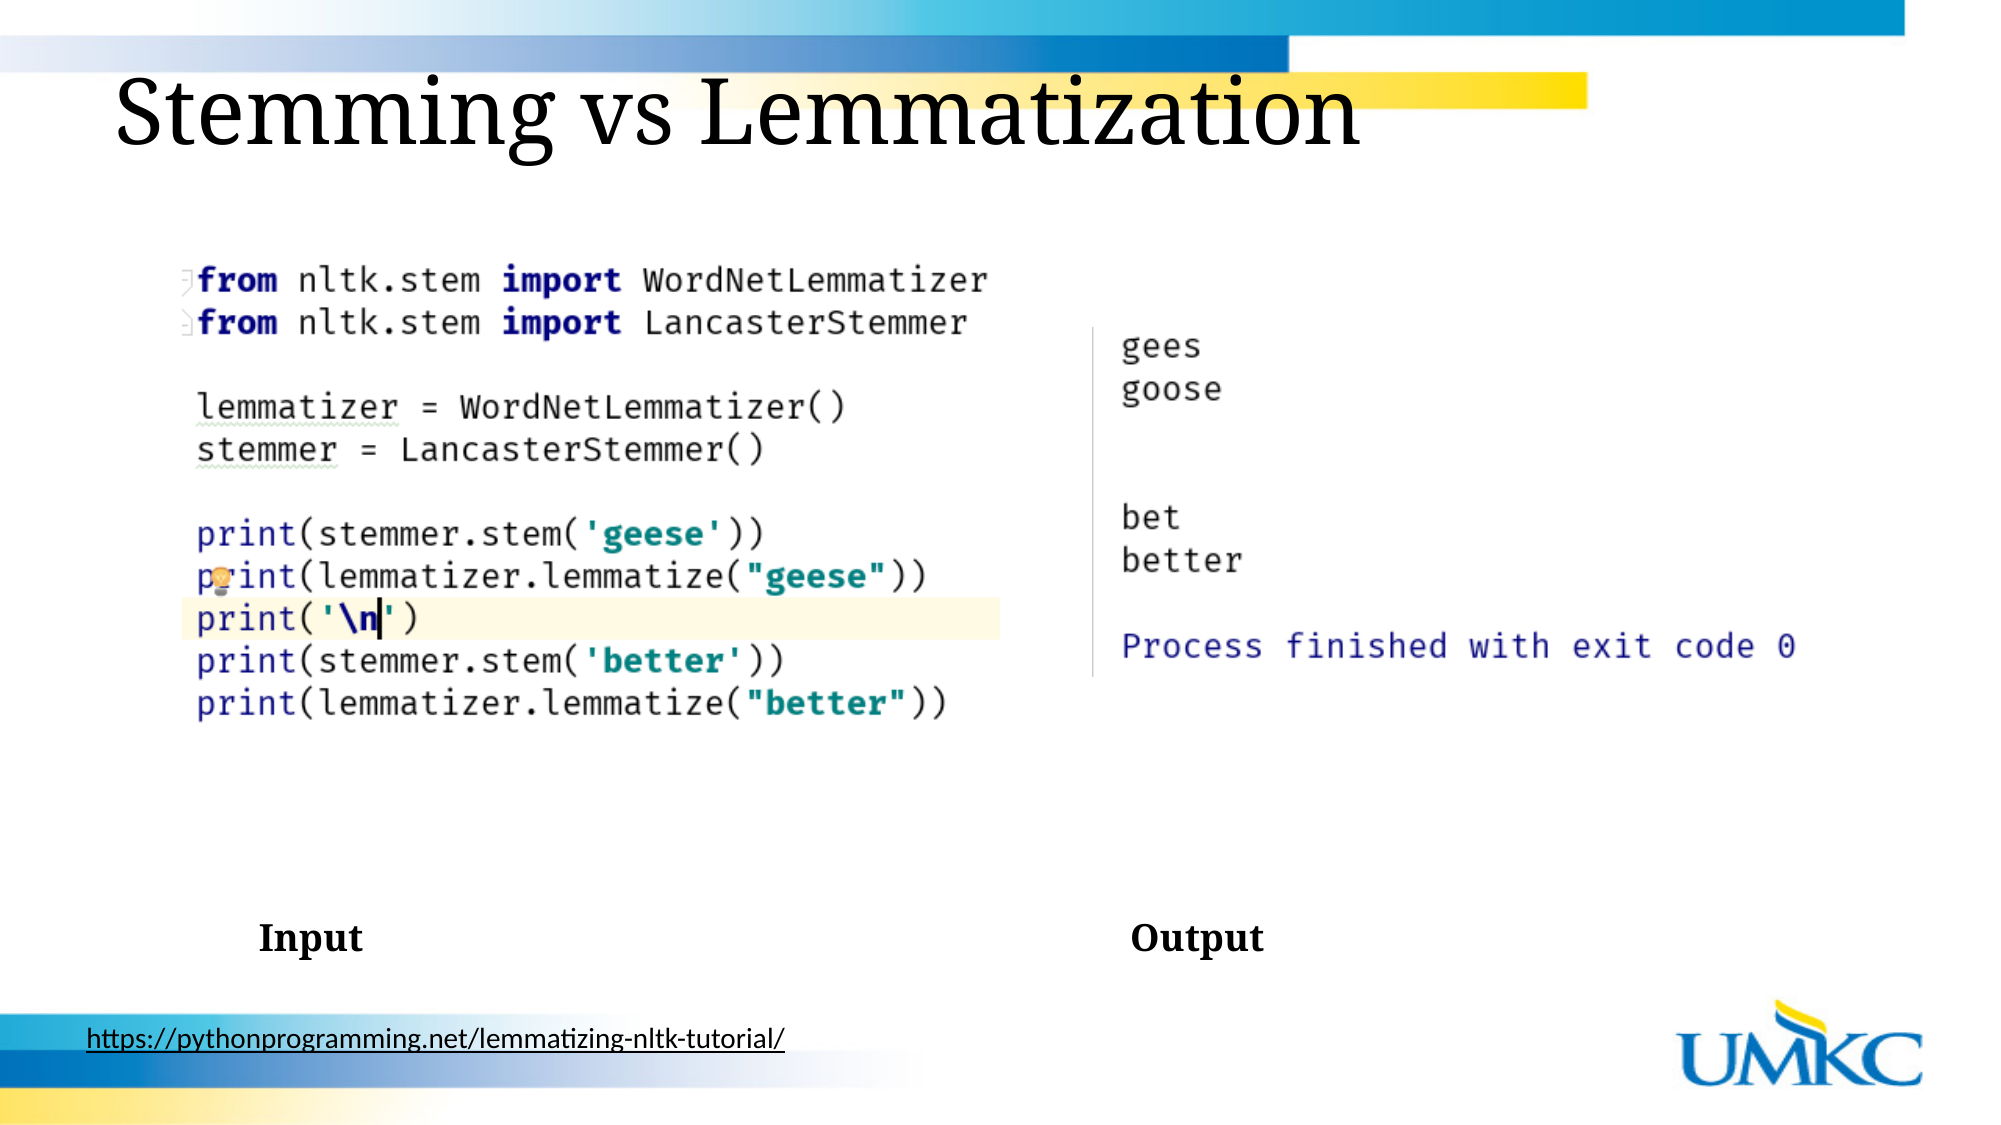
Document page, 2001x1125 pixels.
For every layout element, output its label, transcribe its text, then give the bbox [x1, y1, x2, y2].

text_box Output [1115, 906, 1280, 966]
text_box Input [244, 906, 379, 966]
text_box https://pythonprogramming.net/lemmatizing-nltk-tutorial/ [71, 1012, 807, 1063]
text_box Stemming vs Lemmatization [99, 45, 1900, 233]
picture [0, 0, 2001, 1125]
